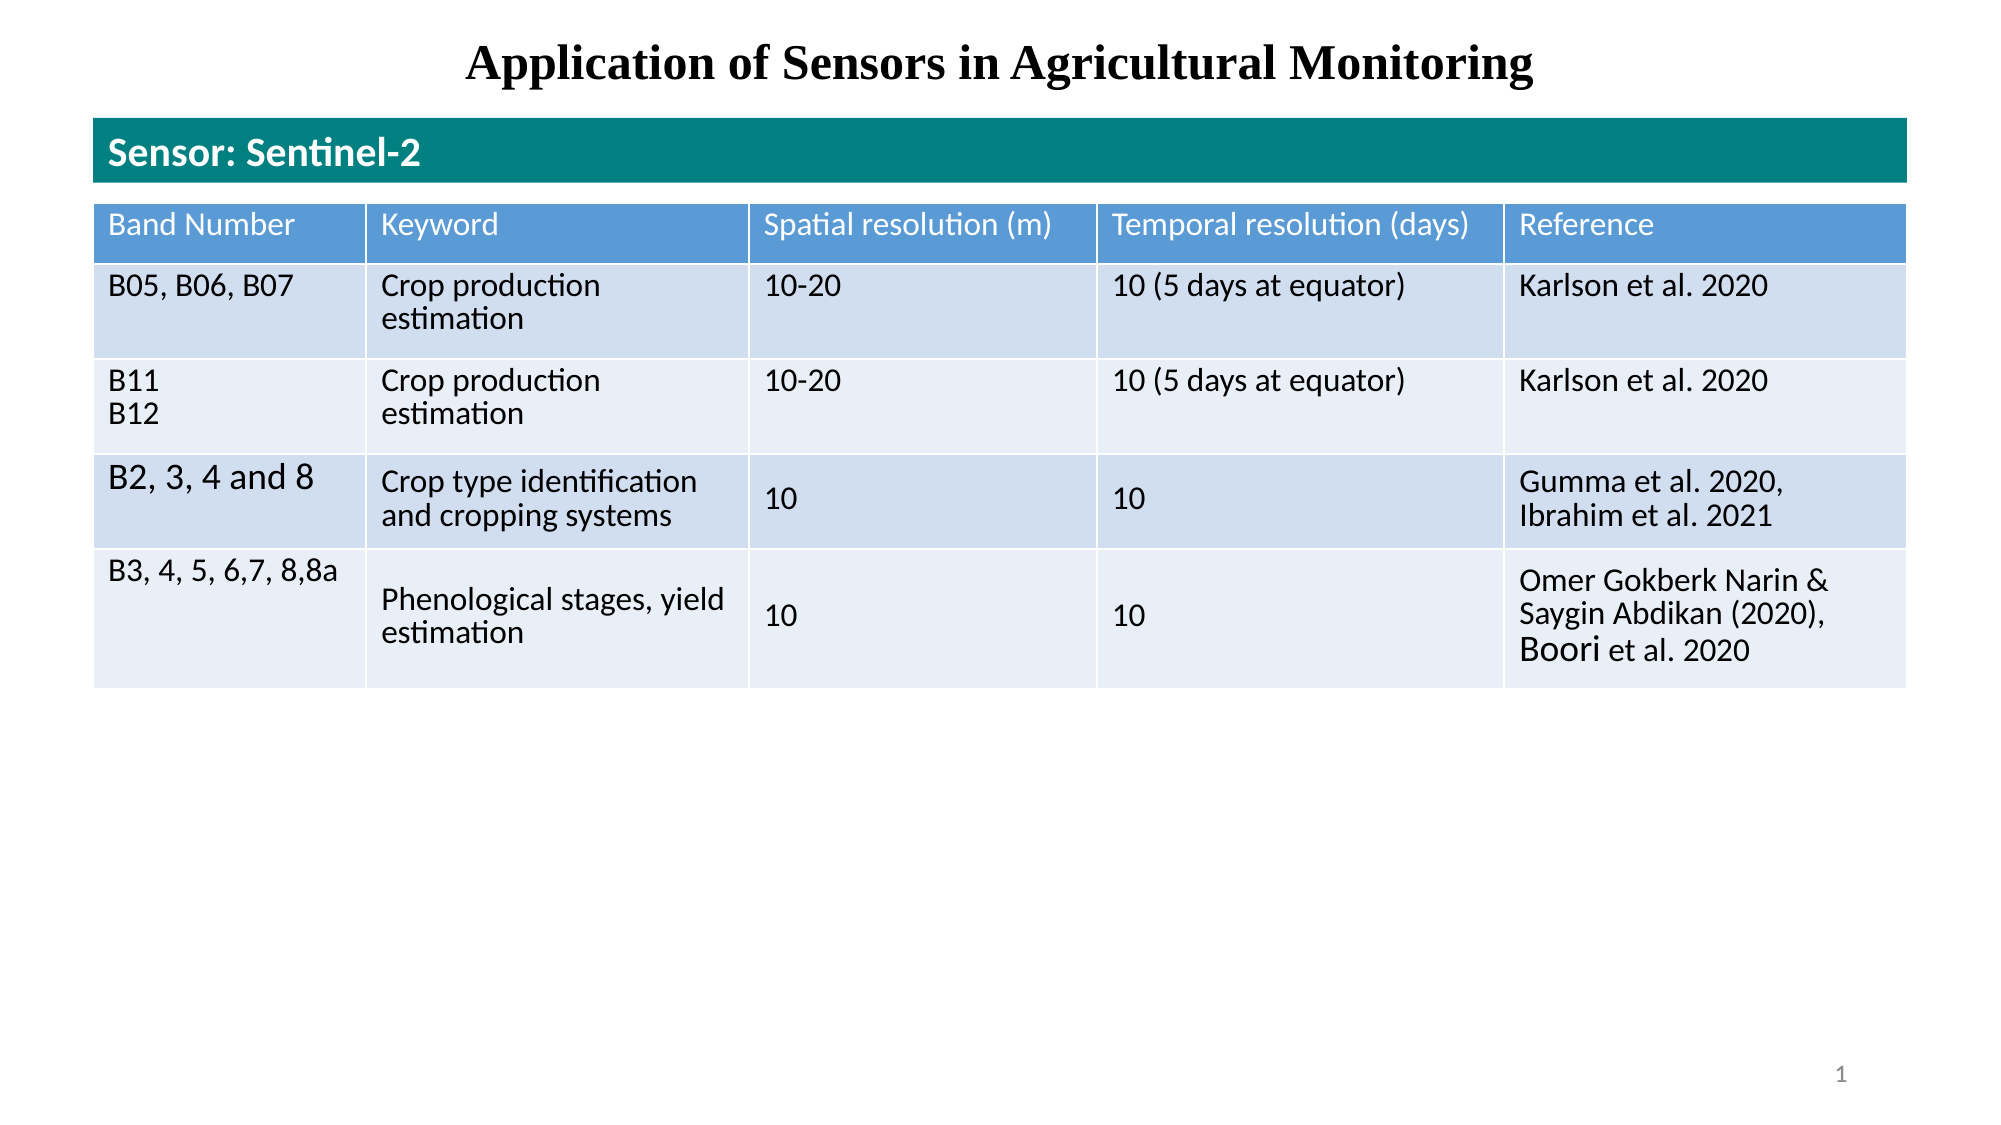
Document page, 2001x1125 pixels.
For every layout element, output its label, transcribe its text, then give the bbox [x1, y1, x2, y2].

table_cell Karlson et al. 2020 [1505, 265, 1906, 358]
text_box 1 [1412, 1042, 1863, 1103]
table_cell Gumma et al. 2020, Ibrahim et al. 2021 [1505, 455, 1906, 548]
table_cell Crop production estimation [367, 360, 748, 453]
table_cell 10 [1098, 550, 1503, 688]
table_cell B11 B12 [94, 360, 365, 453]
table_header Reference [1505, 204, 1906, 263]
table_cell Crop production estimation [367, 265, 748, 358]
table_cell B2, 3, 4 and 8 [94, 455, 365, 548]
table_header Band Number [94, 204, 365, 263]
table_cell Phenological stages, yield estimation [367, 550, 748, 688]
text_box Application of Sensors in Agricultural Monitoring [144, 22, 1856, 98]
table_cell B05, B06, B07 [94, 265, 365, 358]
table_cell Crop type identification and cropping systems [367, 455, 748, 548]
table_cell Omer Gokberk Narin & Saygin Abdikan (2020), Boori et al. 2020 [1505, 550, 1906, 688]
table_cell 10 [750, 550, 1096, 688]
text_box Sensor: Sentinel-2 [93, 117, 1907, 183]
table_cell 10 [750, 455, 1096, 548]
table_header Keyword [367, 204, 748, 263]
table_header Spatial resolution (m) [750, 204, 1096, 263]
table_cell 10 (5 days at equator) [1098, 265, 1503, 358]
table_cell 10-20 [750, 265, 1096, 358]
table_cell 10 [1098, 455, 1503, 548]
table_cell 10-20 [750, 360, 1096, 453]
table_header Temporal resolution (days) [1098, 204, 1503, 263]
table_cell B3, 4, 5, 6,7, 8,8a [94, 550, 365, 688]
table_cell 10 (5 days at equator) [1098, 360, 1503, 453]
table_cell Karlson et al. 2020 [1505, 360, 1906, 453]
